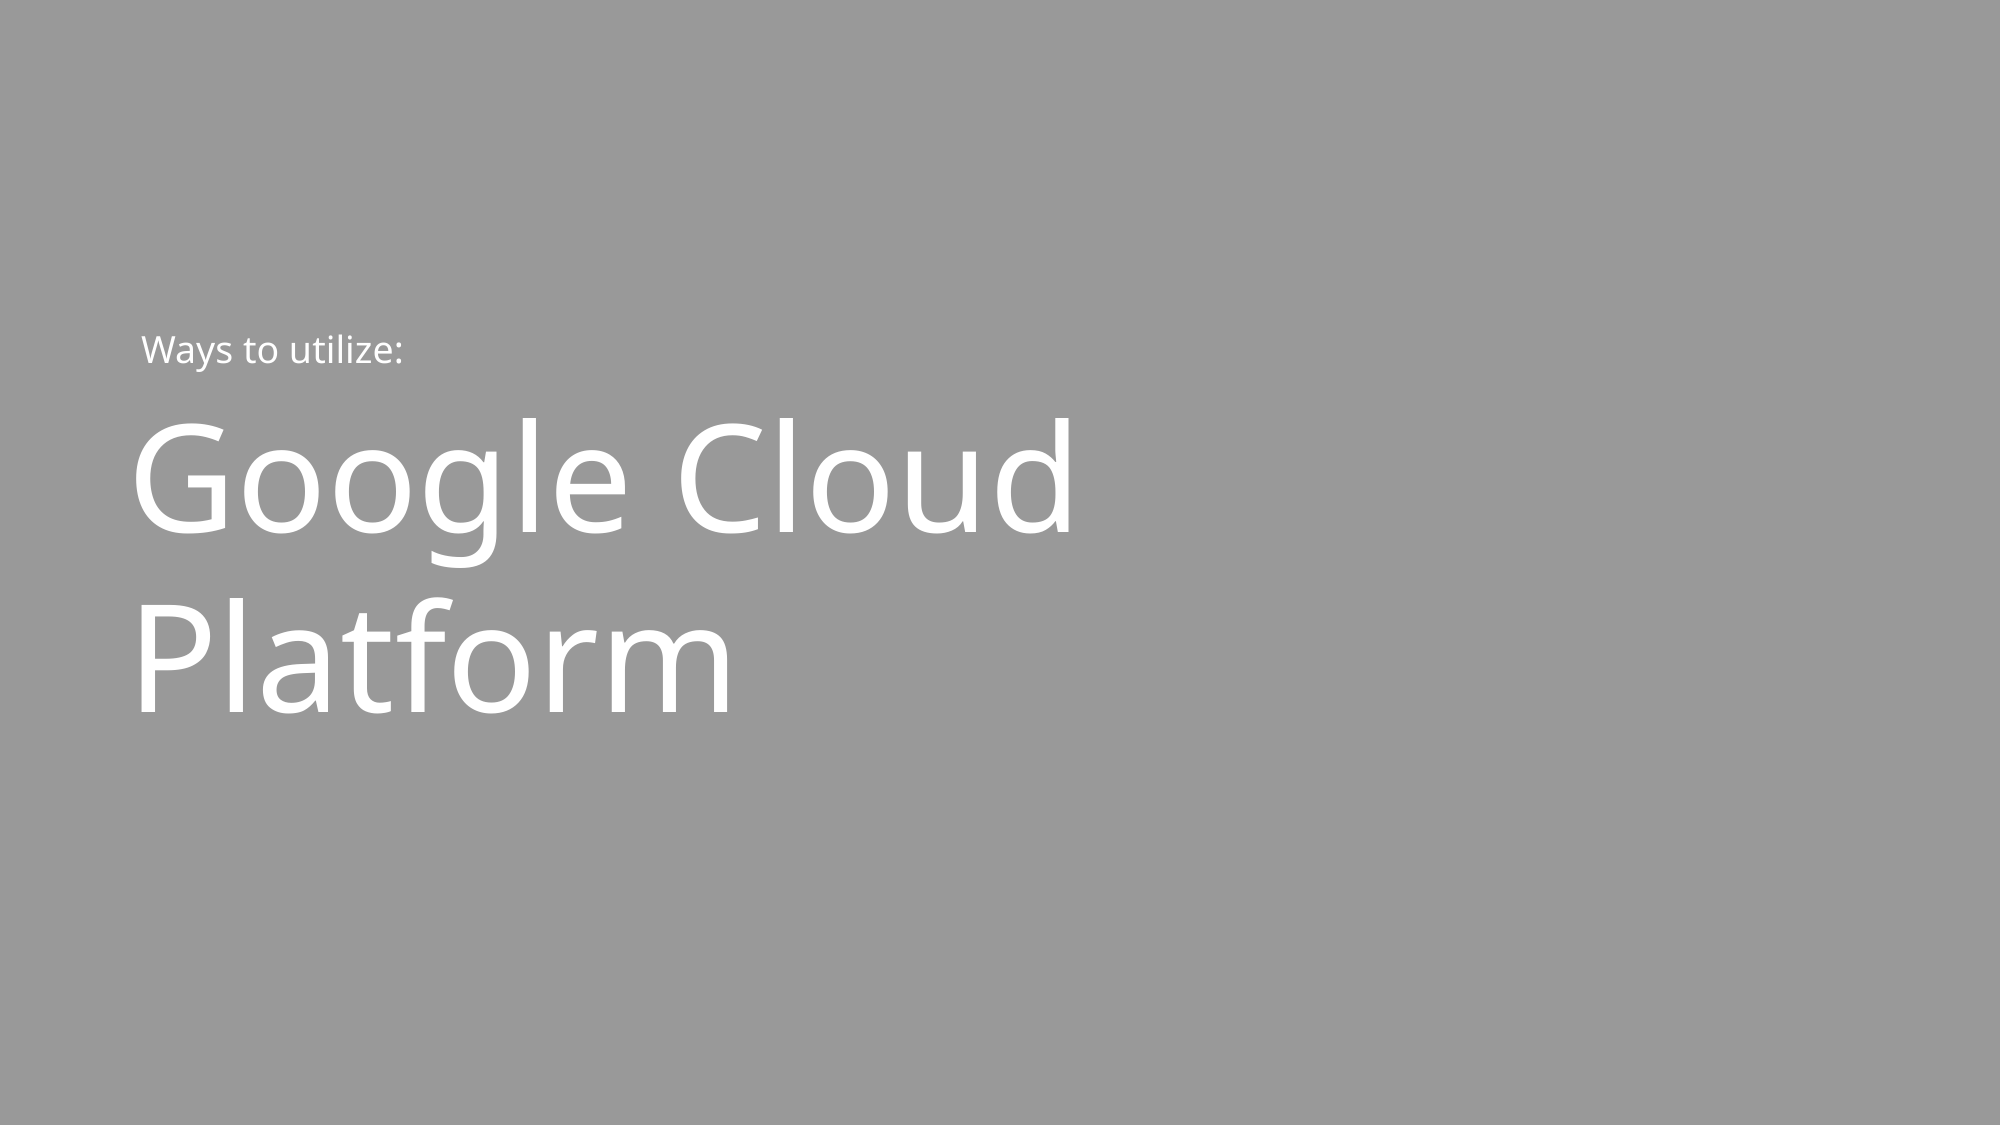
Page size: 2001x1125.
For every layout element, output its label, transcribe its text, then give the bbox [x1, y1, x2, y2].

text_box Ways to utilize: [126, 311, 869, 433]
title Google Cloud Platform [107, 115, 1350, 1010]
